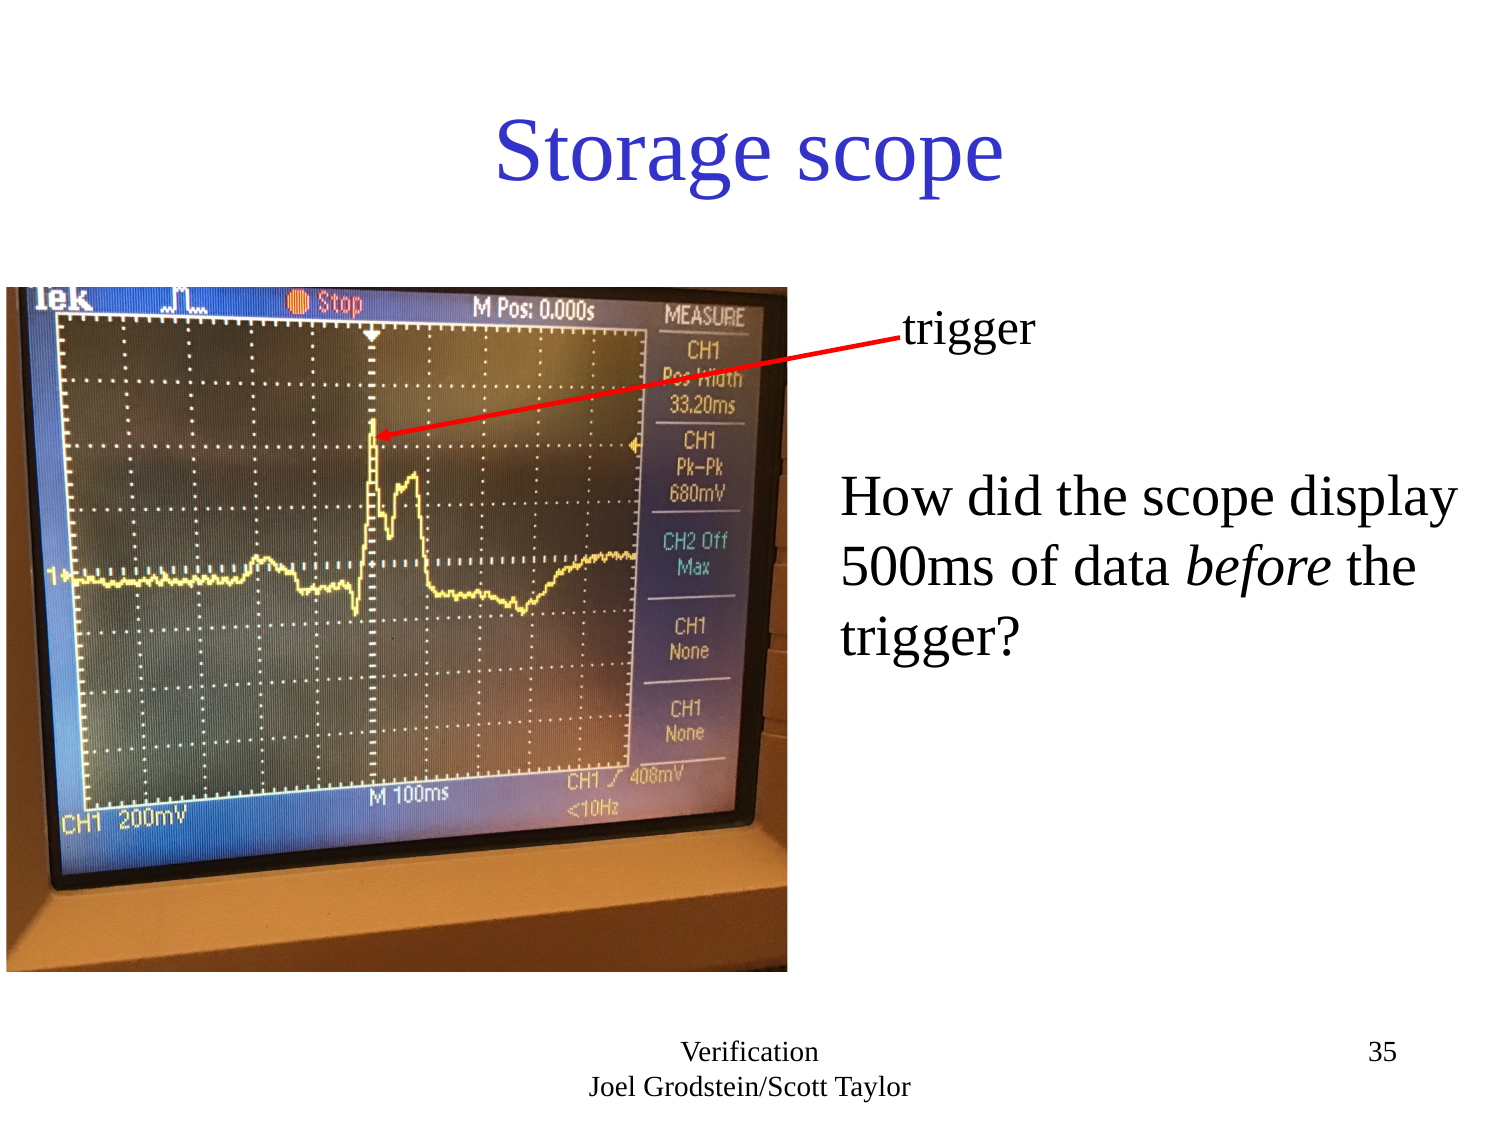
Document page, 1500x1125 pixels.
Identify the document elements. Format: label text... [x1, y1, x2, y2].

list How did the scope display 500ms of data before the trigger? [825, 450, 1475, 712]
text_box trigger [887, 287, 1075, 363]
footer Verification Joel Grodstein/Scott Taylor [512, 1024, 988, 1101]
title Storage scope [112, 50, 1388, 238]
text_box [374, 337, 901, 438]
picture [5, 287, 788, 973]
